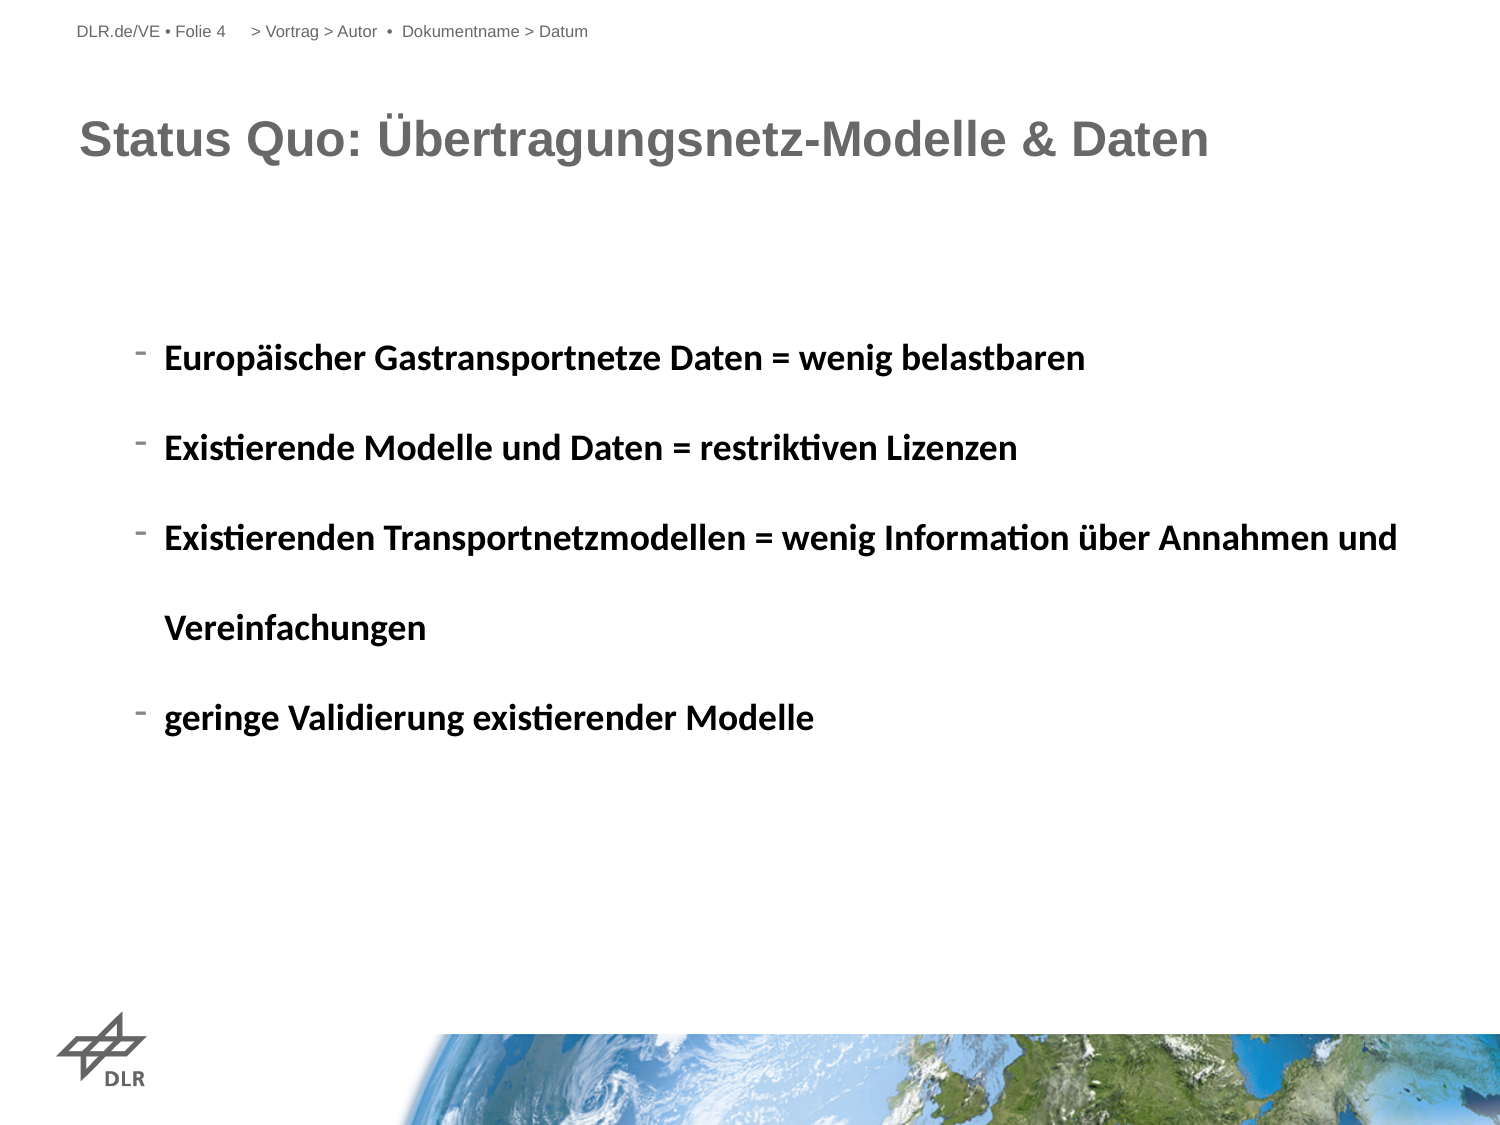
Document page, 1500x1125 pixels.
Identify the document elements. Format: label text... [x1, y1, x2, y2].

list Europäischer Gastransportnetze Daten = wenig belastbaren Existierende Modelle und Daten = restriktiven Lizenzen Existierenden Transportnetzmodellen = wenig Information über Annahmen und Vereinfachungen geringe Validierung existierender Modelle [76, 287, 1459, 1000]
title Status Quo: Übertragungsnetz-Modelle & Daten [79, 106, 1421, 228]
footer > Vortrag > Autor • Dokumentname > Datum [250, 20, 1421, 45]
picture [0, 1007, 1500, 1125]
